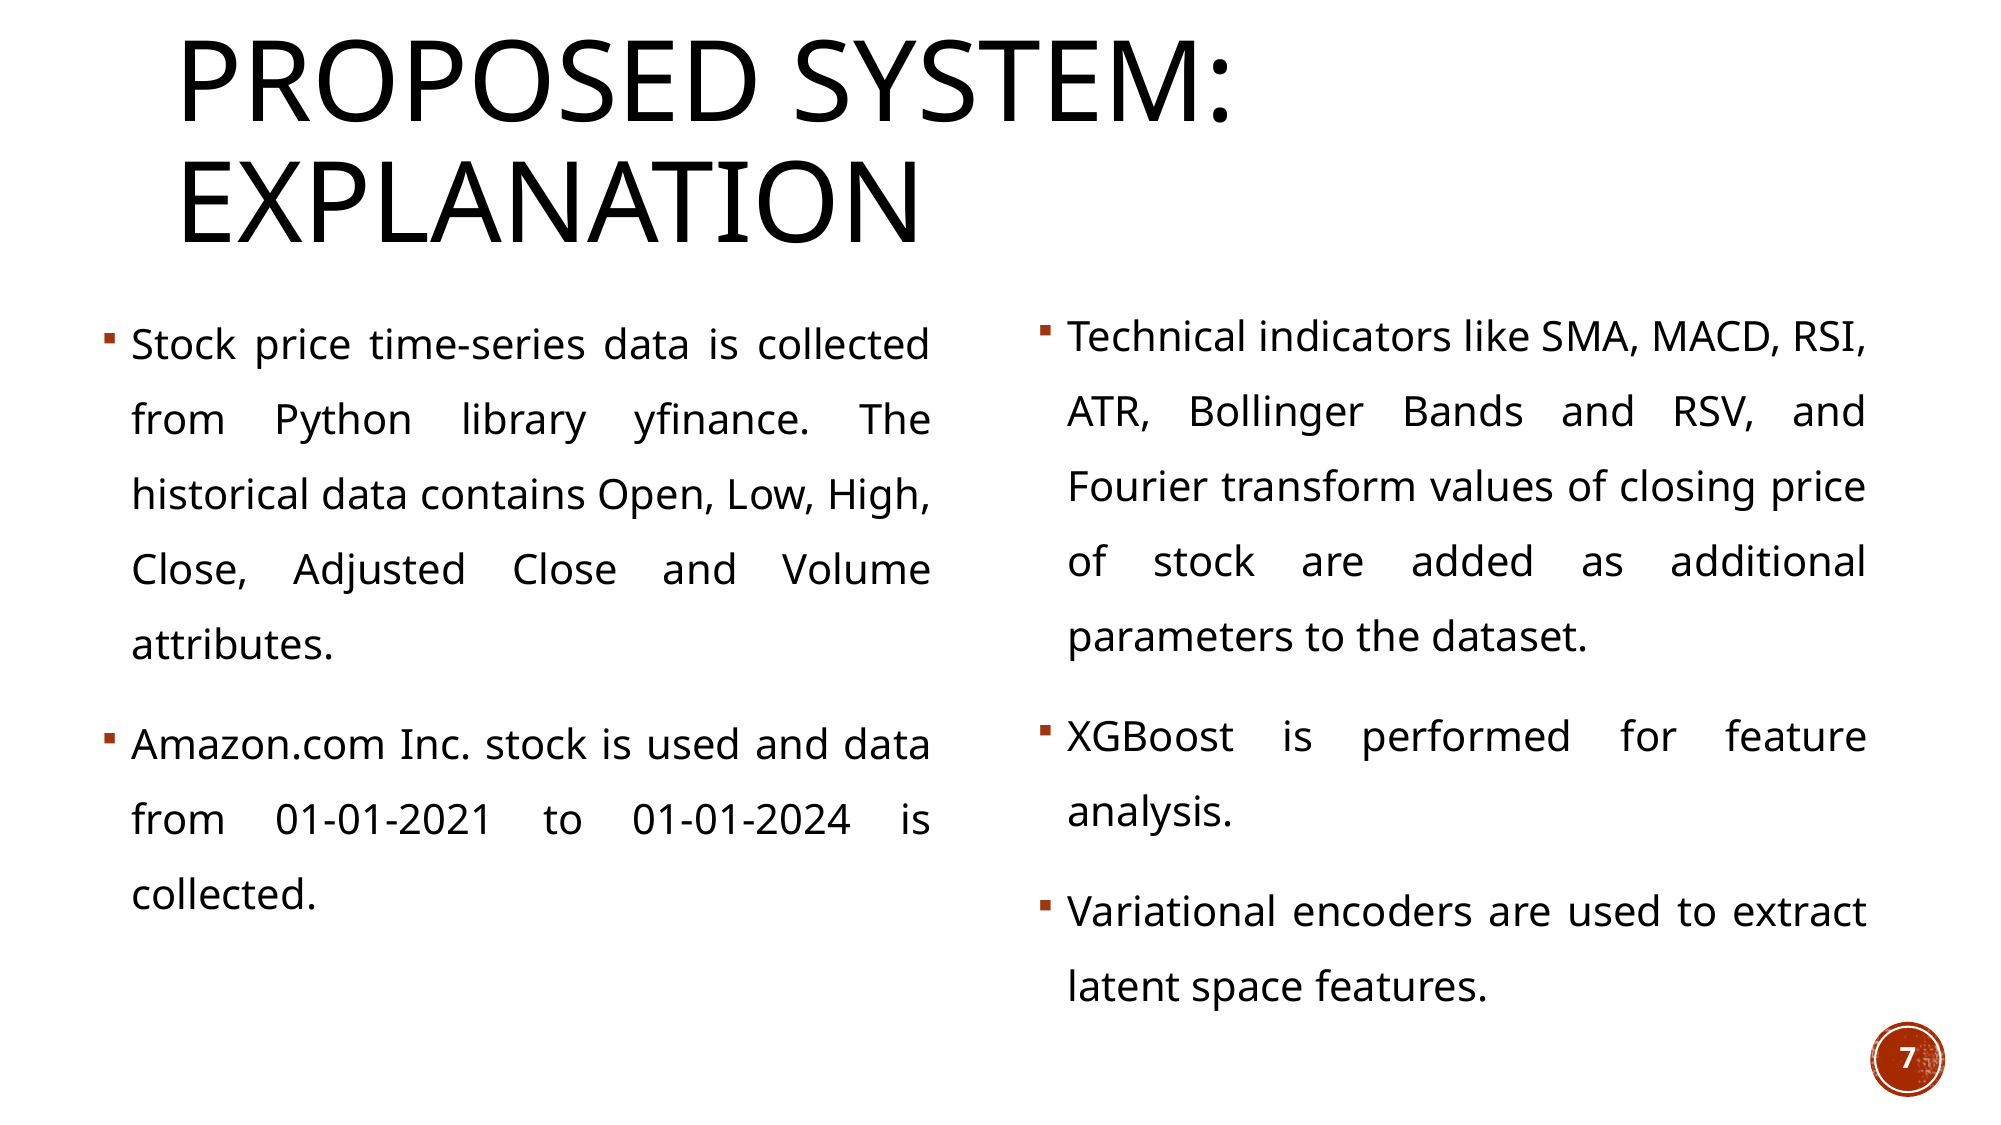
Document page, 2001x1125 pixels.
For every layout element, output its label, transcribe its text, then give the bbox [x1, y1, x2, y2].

list Stock price time-series data is collected from Python library yfinance. The historical data contains Open, Low, High, Close, Adjusted Close and Volume attributes. Amazon.com Inc. stock is used and data from 01-01-2021 to 01-01-2024 is collected. [86, 285, 947, 747]
title Proposed System: explanation [159, 13, 1810, 278]
slide_number 7 [1855, 1028, 1961, 1089]
text_box Technical indicators like SMA, MACD, RSI, ATR, Bollinger Bands and RSV, and Fourier transform values of closing price of stock are added as additional parameters to the dataset. XGBoost is performed for feature analysis. Variational encoders are used to extract latent space features. [1022, 277, 1883, 1007]
